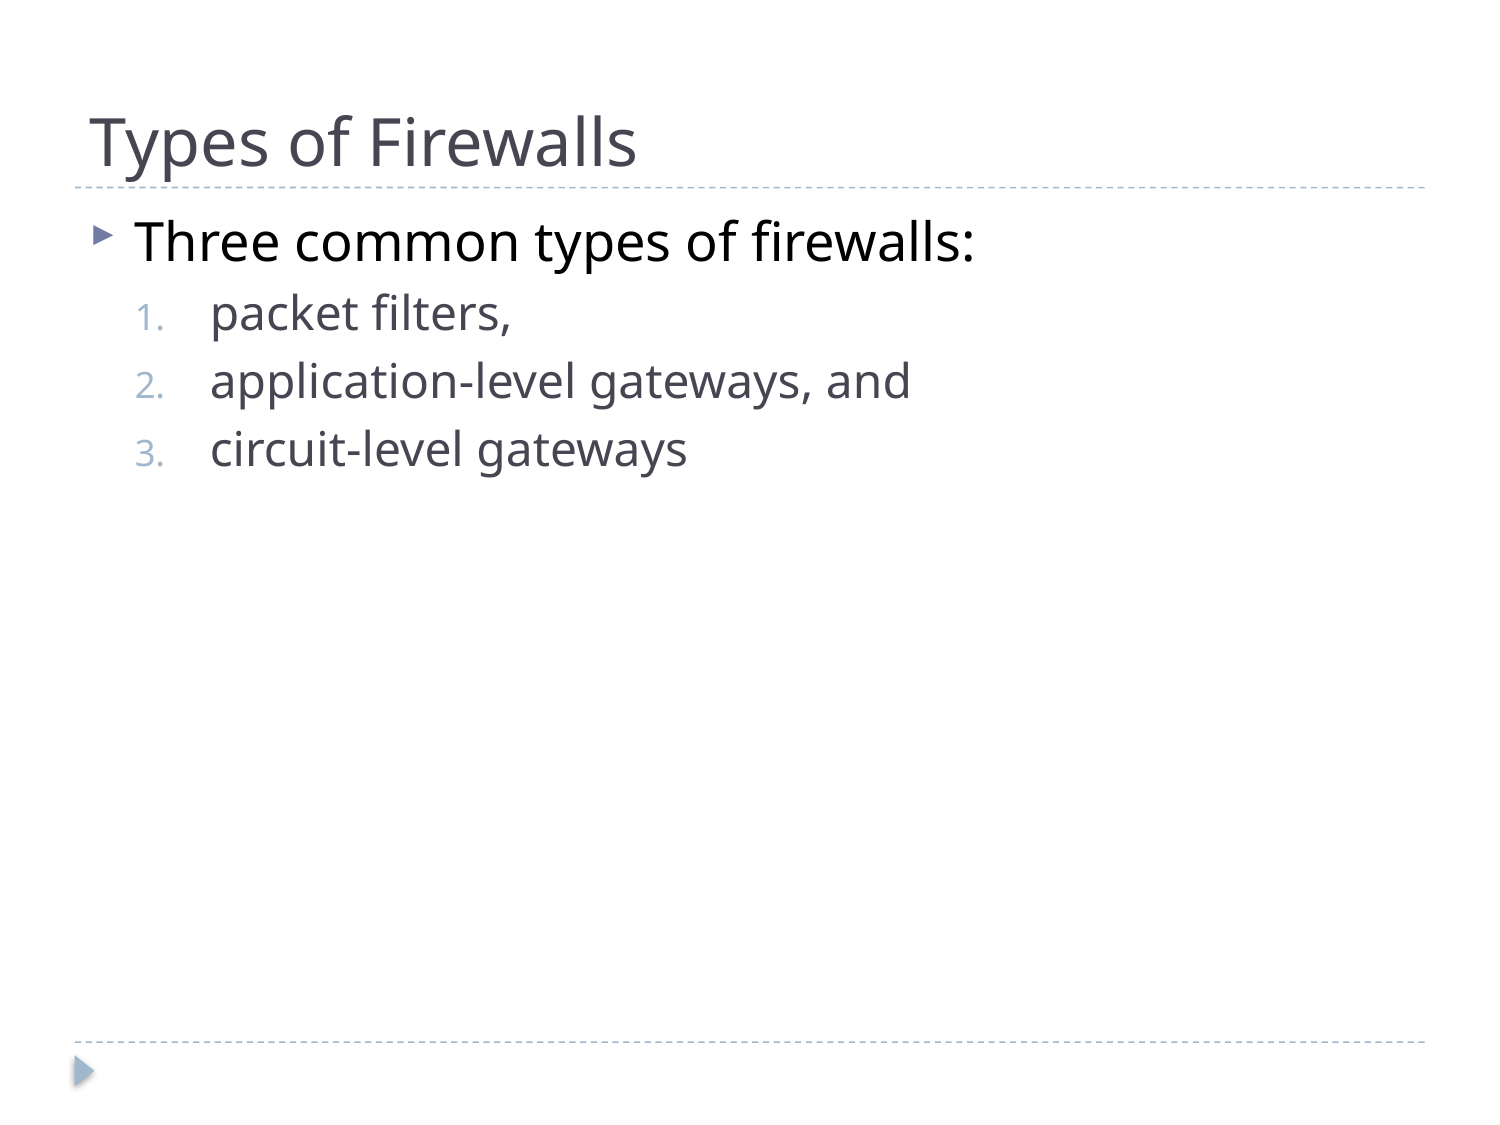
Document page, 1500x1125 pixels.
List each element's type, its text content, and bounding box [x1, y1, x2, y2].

list Three common types of firewalls: packet filters, application-level gateways, and circuit-level gateways [75, 200, 1425, 1010]
title Types of Firewalls [75, 24, 1425, 188]
